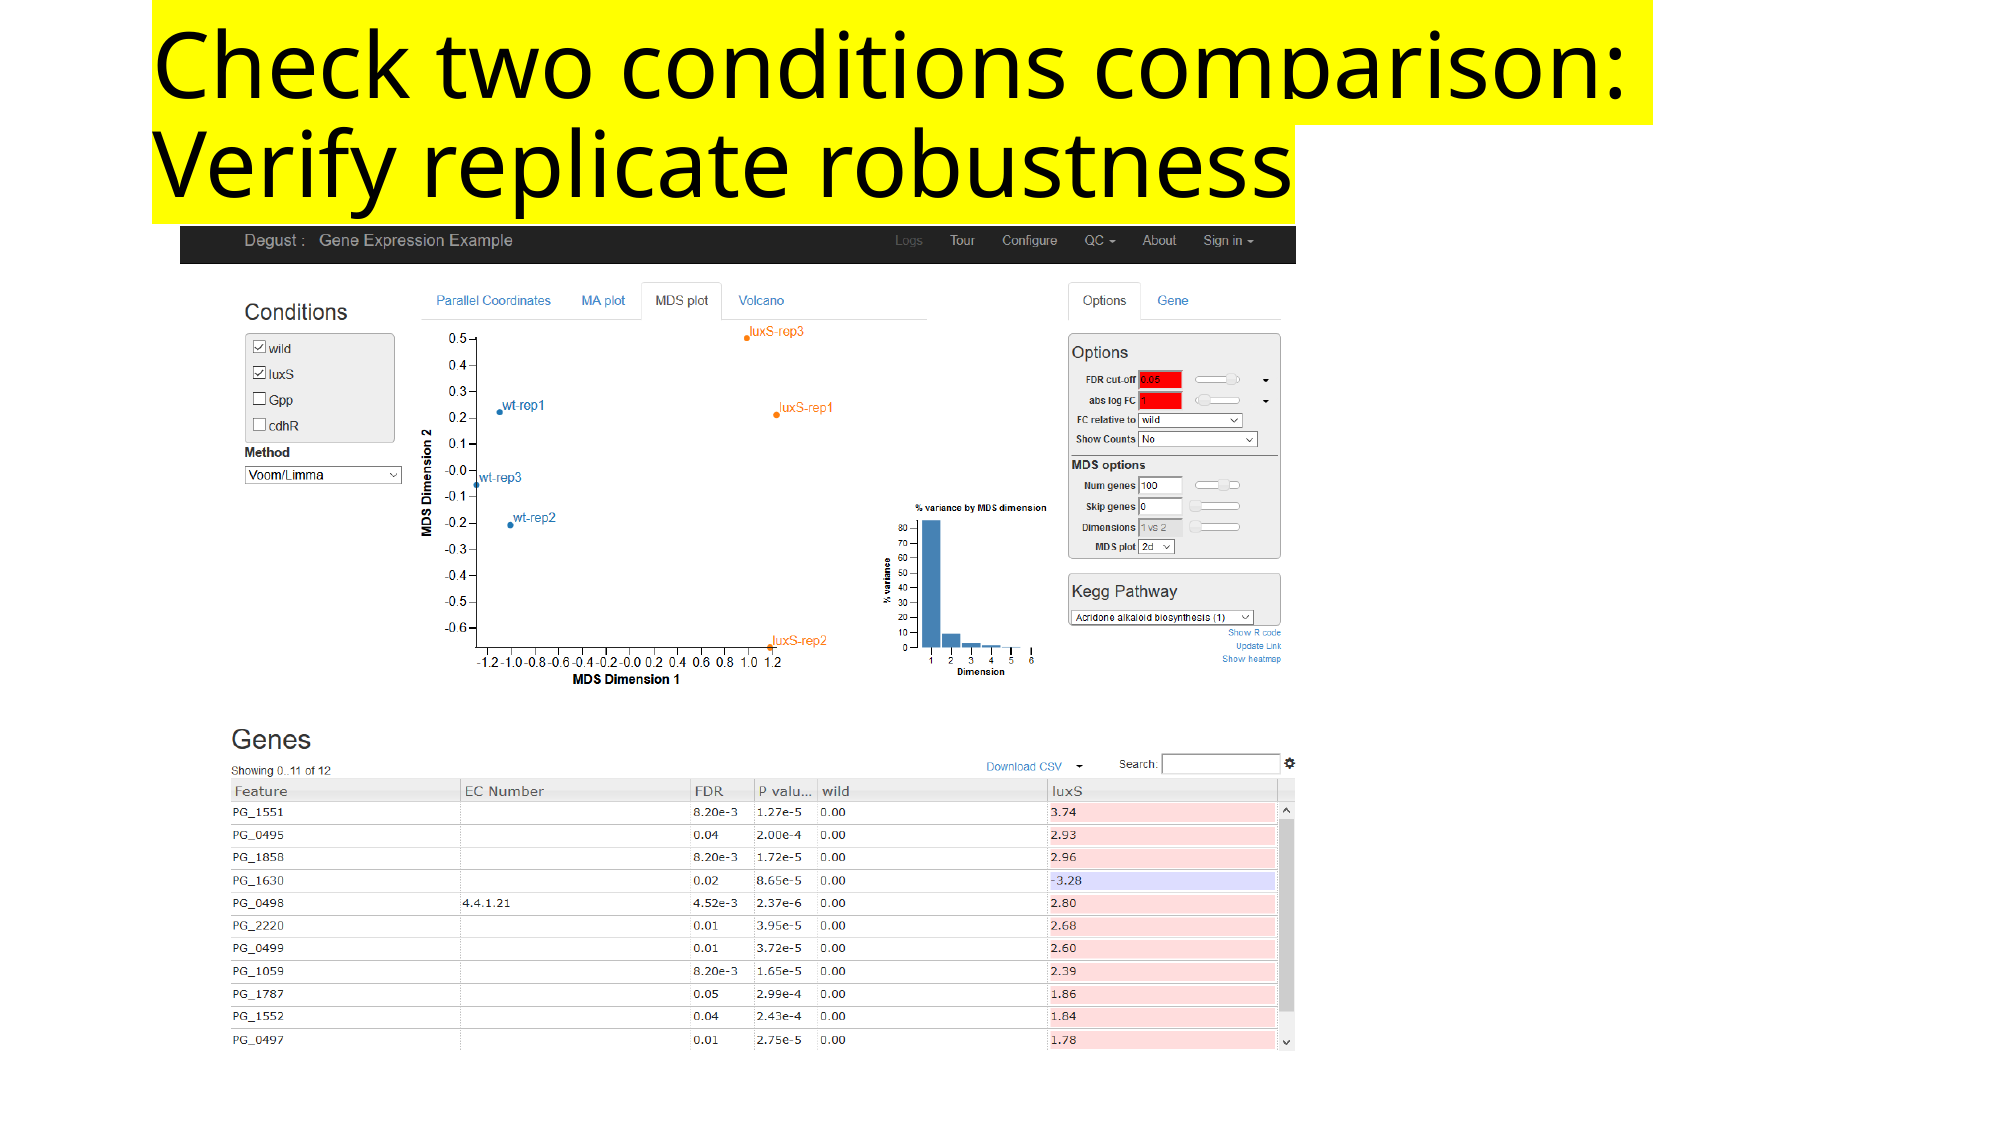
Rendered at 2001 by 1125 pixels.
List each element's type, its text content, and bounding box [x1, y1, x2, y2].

title Check two conditions comparison: Verify replicate robustness [137, 9, 1863, 227]
picture [180, 226, 1296, 1073]
